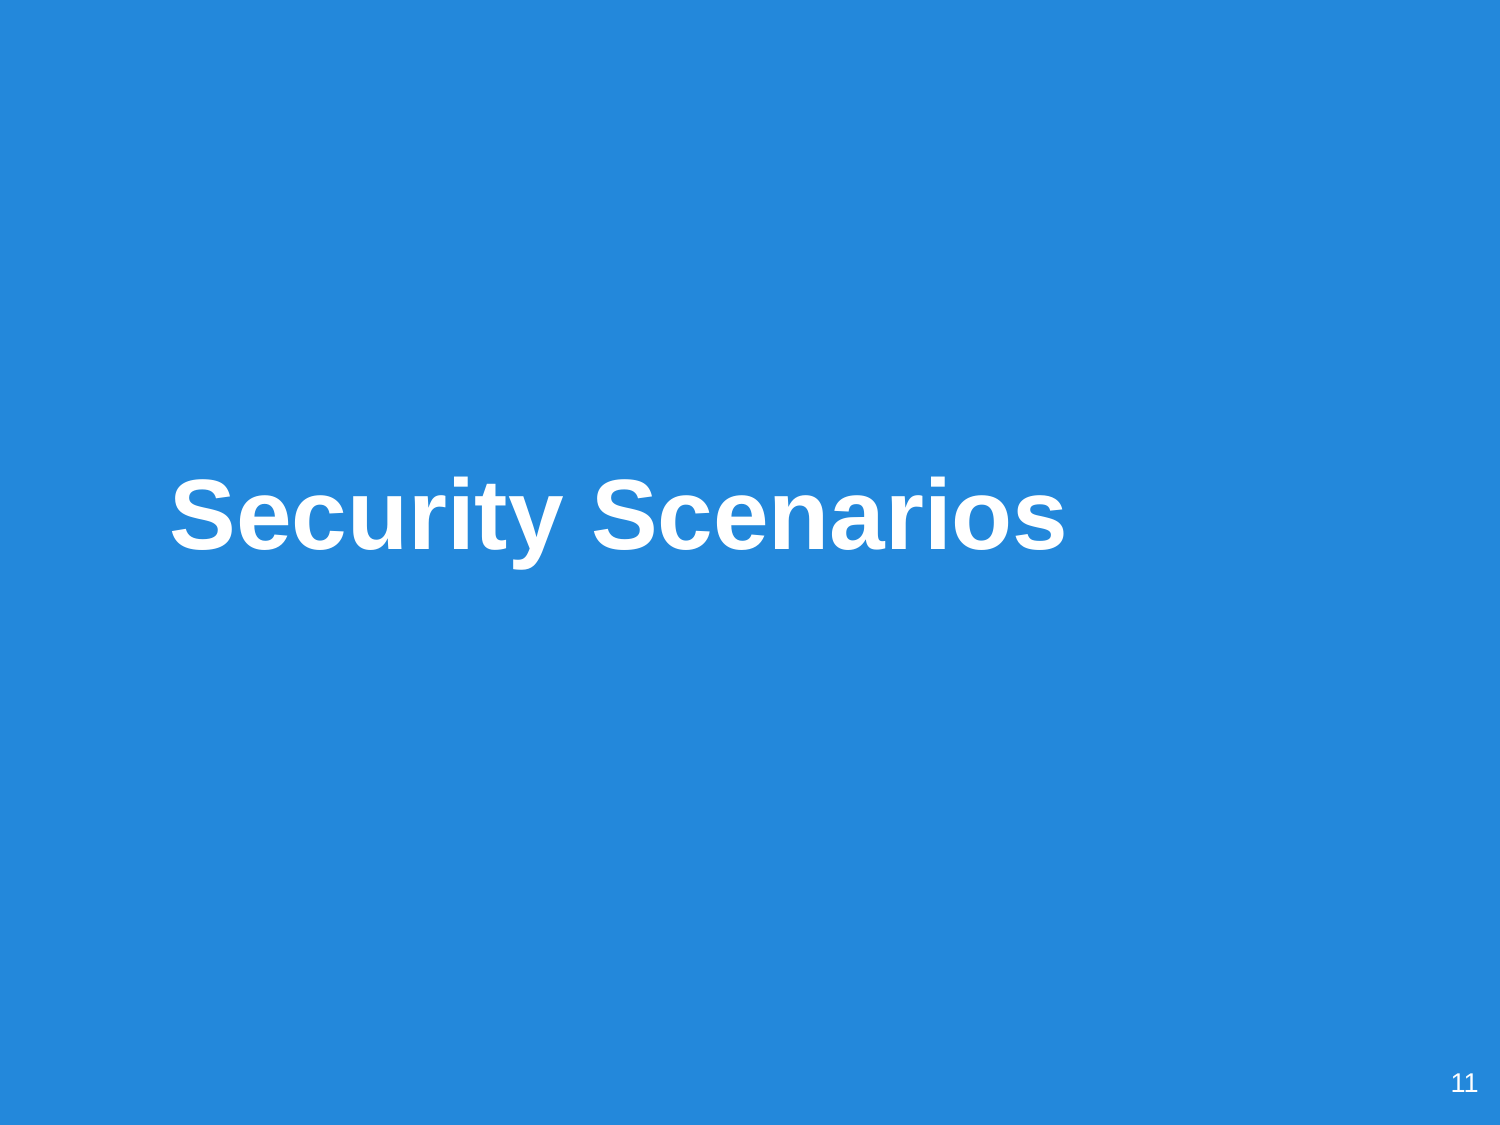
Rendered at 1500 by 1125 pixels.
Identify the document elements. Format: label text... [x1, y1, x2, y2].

slide_number ‹#› [1403, 1038, 1494, 1125]
text_box Security Scenarios [154, 434, 1404, 622]
